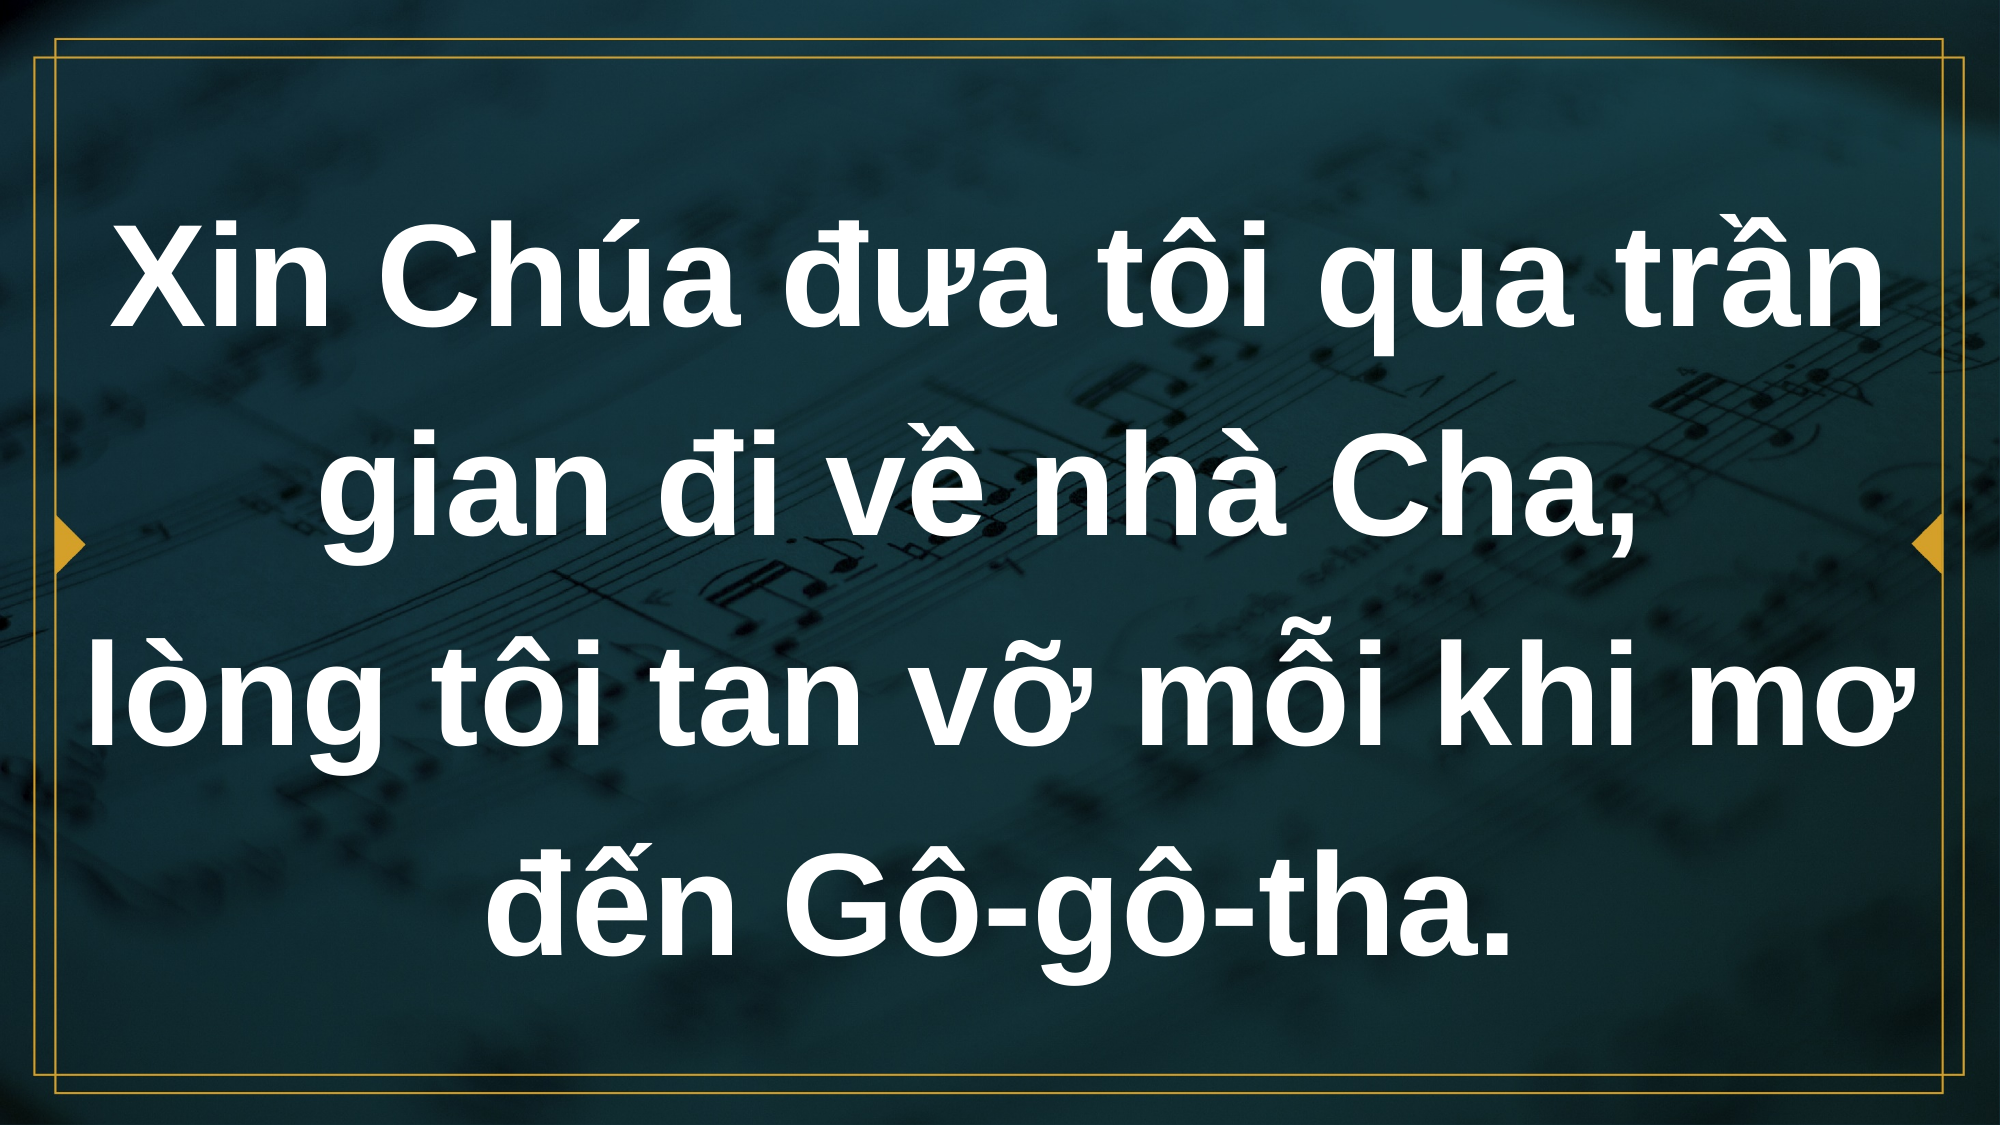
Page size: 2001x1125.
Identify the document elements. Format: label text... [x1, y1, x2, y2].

picture [0, 0, 2000, 1125]
title Xin Chúa đưa tôi qua trần gian đi về nhà Cha, lòng tôi tan vỡ mỗi khi mơ đến Gô-gô-tha. [55, 53, 1945, 1077]
